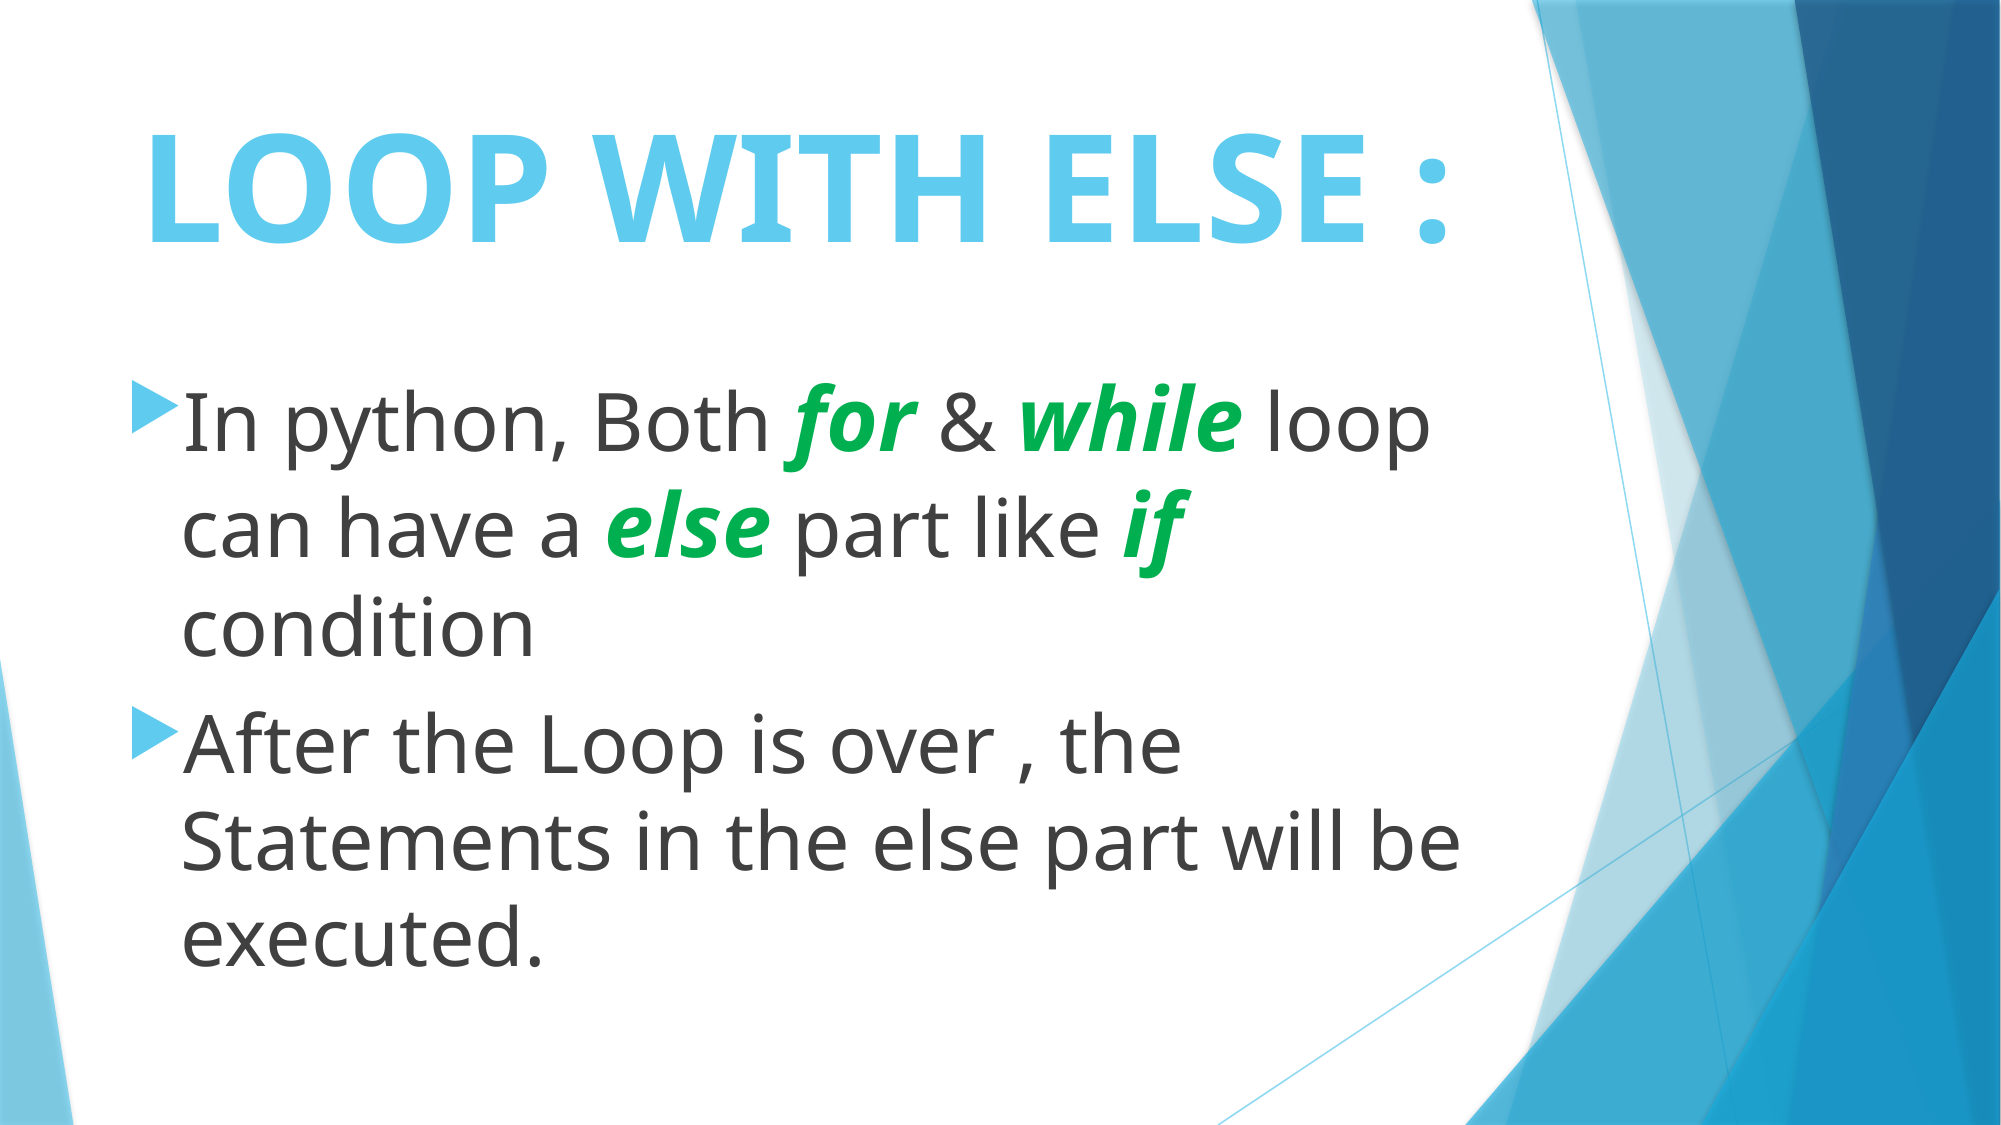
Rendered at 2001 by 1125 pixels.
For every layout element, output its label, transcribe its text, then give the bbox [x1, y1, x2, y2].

title LOOP WITH ELSE : [111, 84, 1522, 302]
list In python, Both for & while loop can have a else part like if condition After the Loop is over , the Statements in the else part will be executed. [111, 354, 1522, 992]
